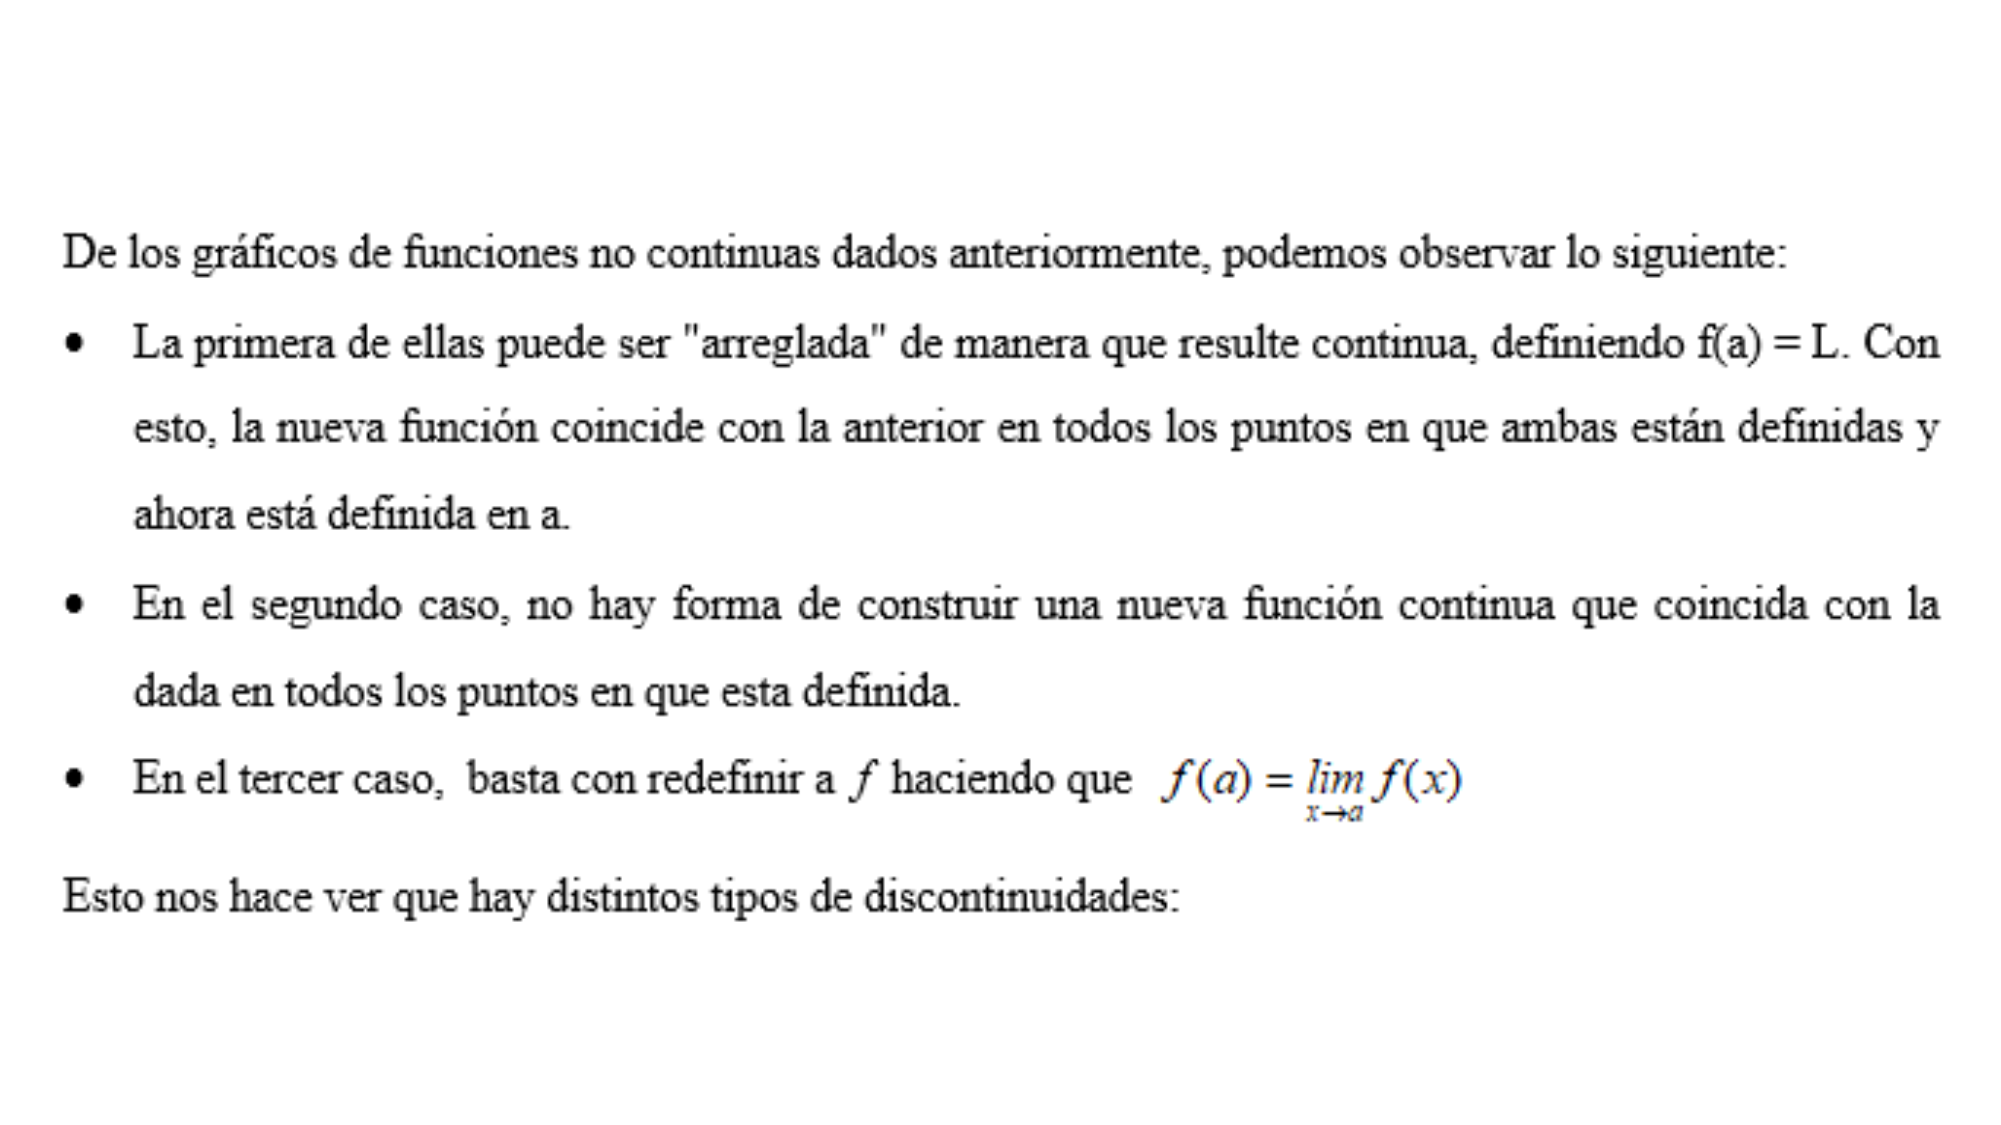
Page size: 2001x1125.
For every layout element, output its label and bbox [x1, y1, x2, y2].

picture [3, 194, 2000, 981]
